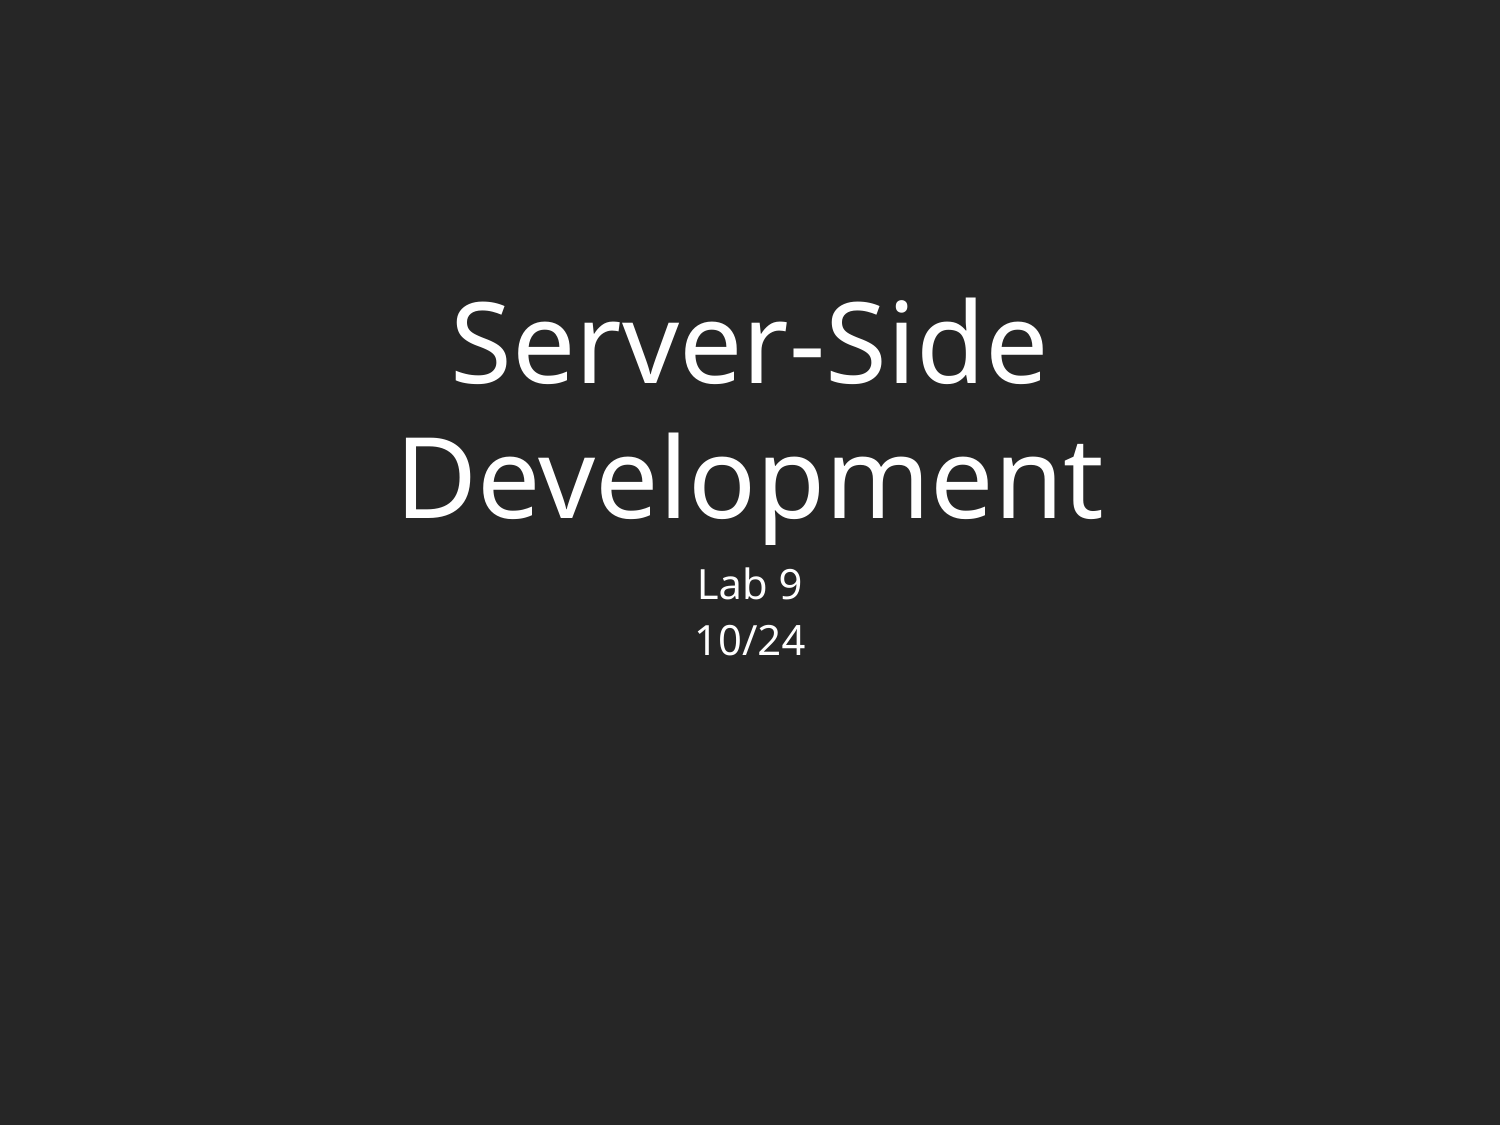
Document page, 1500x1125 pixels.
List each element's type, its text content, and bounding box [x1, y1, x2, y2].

subtitle Lab 9 10/24 [112, 549, 1388, 694]
title Server-Side Development [112, 387, 1388, 549]
